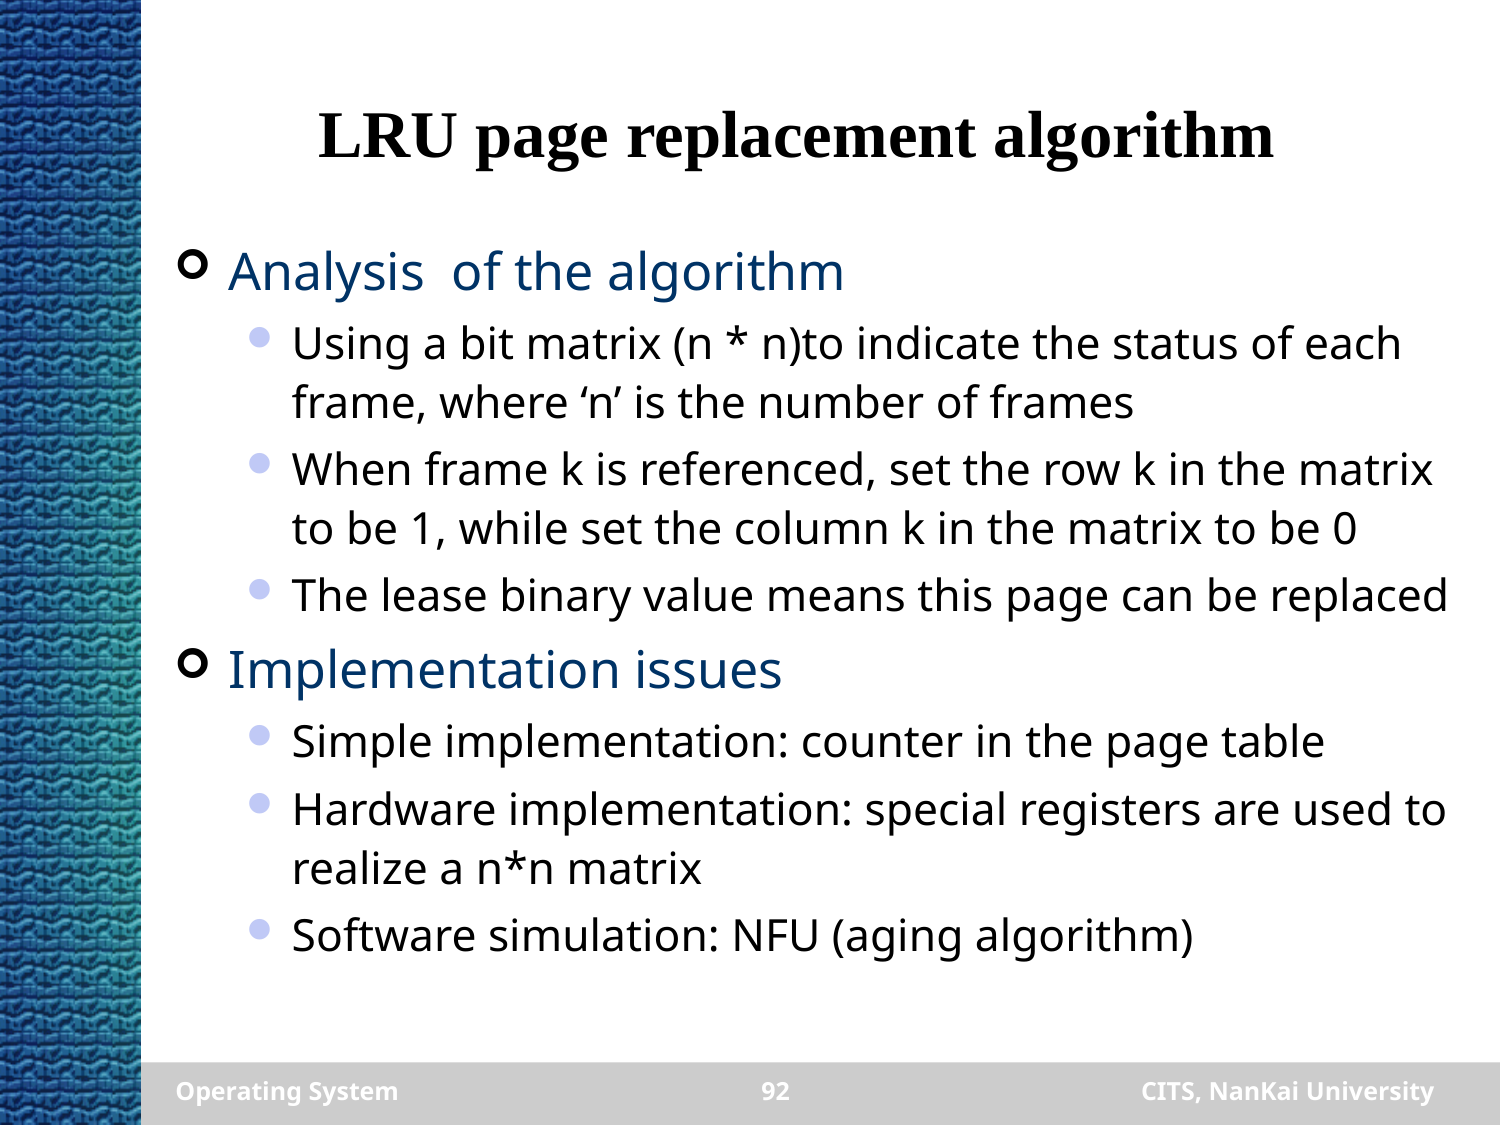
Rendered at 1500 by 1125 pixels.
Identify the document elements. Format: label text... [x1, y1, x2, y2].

list Analysis of the algorithm Using a bit matrix (n * n)to indicate the status of each frame, where ‘n’ is the number of frames When frame k is referenced, set the row k in the matrix to be 1, while set the column k in the matrix to be 0 The lease binary value means this page can be replaced Implementation issues Simple implementation: counter in the page table Hardware implementation: special registers are used to realize a n*n matrix Software simulation: NFU (aging algorithm) [159, 224, 1483, 1055]
title LRU page replacement algorithm [159, 50, 1436, 211]
slide_number 92 [600, 1067, 951, 1118]
picture [0, 0, 141, 1125]
footer CITS, NanKai University [974, 1067, 1451, 1118]
slide_number Operating System [160, 1067, 574, 1118]
